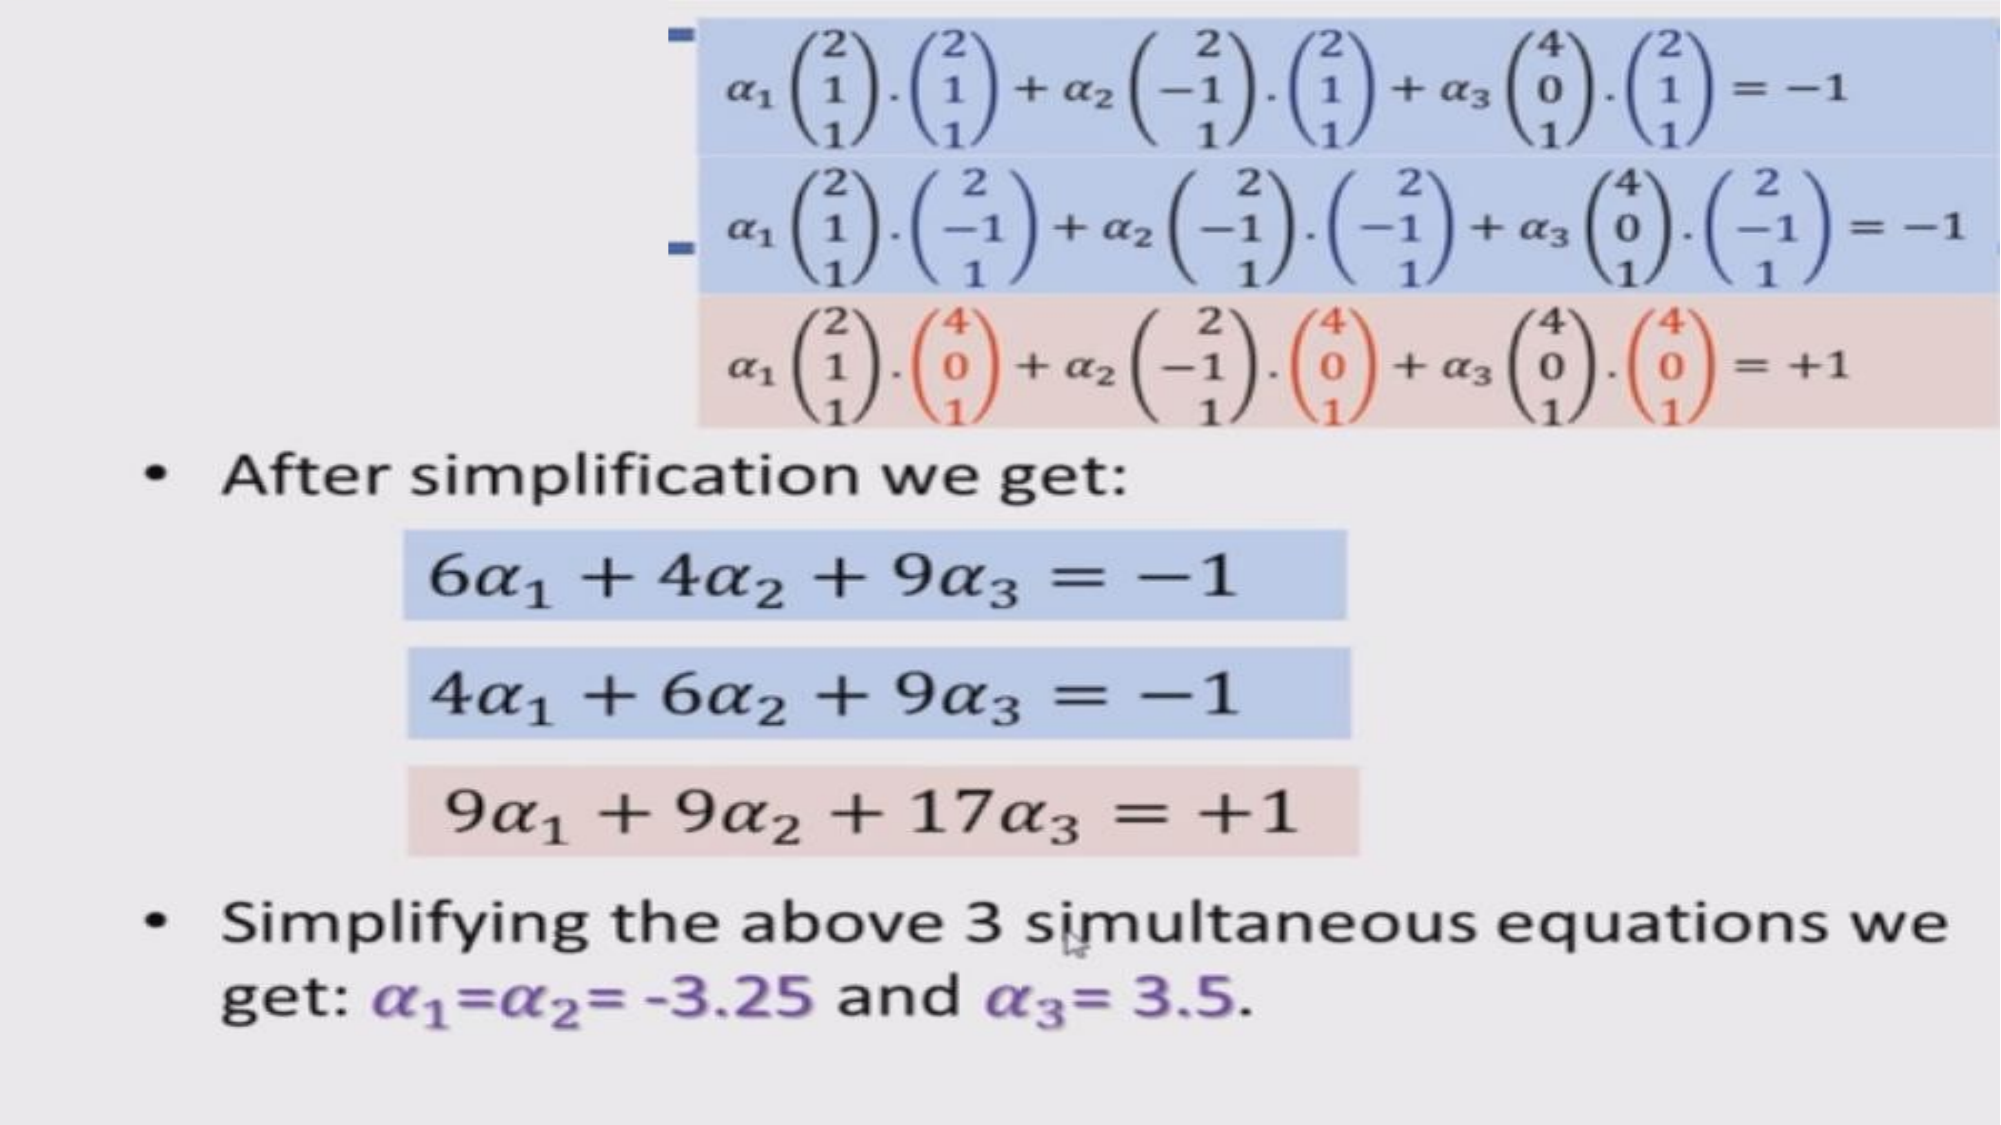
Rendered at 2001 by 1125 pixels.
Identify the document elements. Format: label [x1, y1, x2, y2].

text_box [0, 0, 2000, 1125]
